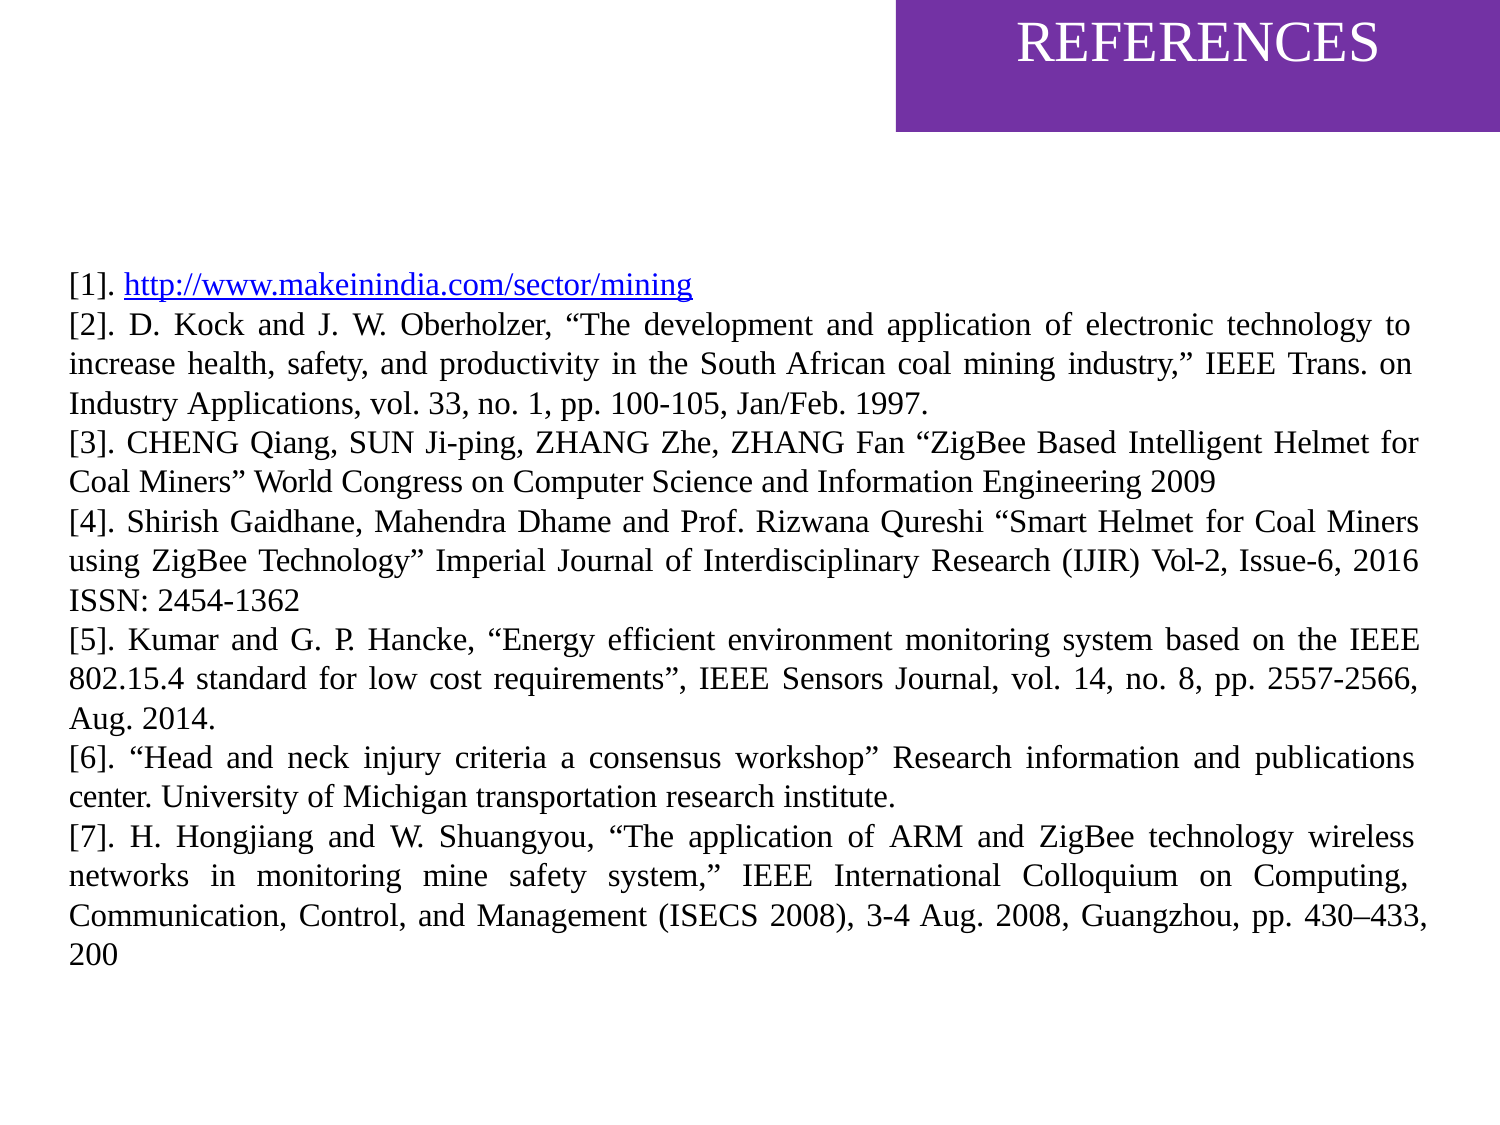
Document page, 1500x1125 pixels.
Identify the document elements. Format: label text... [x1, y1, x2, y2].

text_box [1]. http://www.makeinindia.com/sector/mining [2]. D. Kock and J. W. Oberholzer, “The development and application of electronic technology to increase health, safety, and productivity in the South African coal mining industry,” IEEE Trans. on Industry Applications, vol. 33, no. 1, pp. 100-105, Jan/Feb. 1997. [3]. CHENG Qiang, SUN Ji-ping, ZHANG Zhe, ZHANG Fan “ZigBee Based Intelligent Helmet for Coal Miners” World Congress on Computer Science and Information Engineering 2009 [4]. Shirish Gaidhane, Mahendra Dhame and Prof. Rizwana Qureshi “Smart Helmet for Coal Miners using ZigBee Technology” Imperial Journal of Interdisciplinary Research (IJIR) Vol-2, Issue-6, 2016 ISSN: 2454-1362 [5]. Kumar and G. P. Hancke, “Energy efficient environment monitoring system based on the IEEE 802.15.4 standard for low cost requirements”, IEEE Sensors Journal, vol. 14, no. 8, pp. 2557-2566, Aug. 2014. [6]. “Head and neck injury criteria a consensus workshop” Research information and publications center. University of Michigan transportation research institute. [7]. H. Hongjiang and W. Shuangyou, “The application of ARM and ZigBee technology wireless networks in monitoring mine safety system,” IEEE International Colloquium on Computing, Communication, Control, and Management (ISECS 2008), 3-4 Aug. 2008, Guangzhou, pp. 430–433, 200 [67, 261, 1432, 973]
title REFERENCES [895, 0, 1500, 132]
